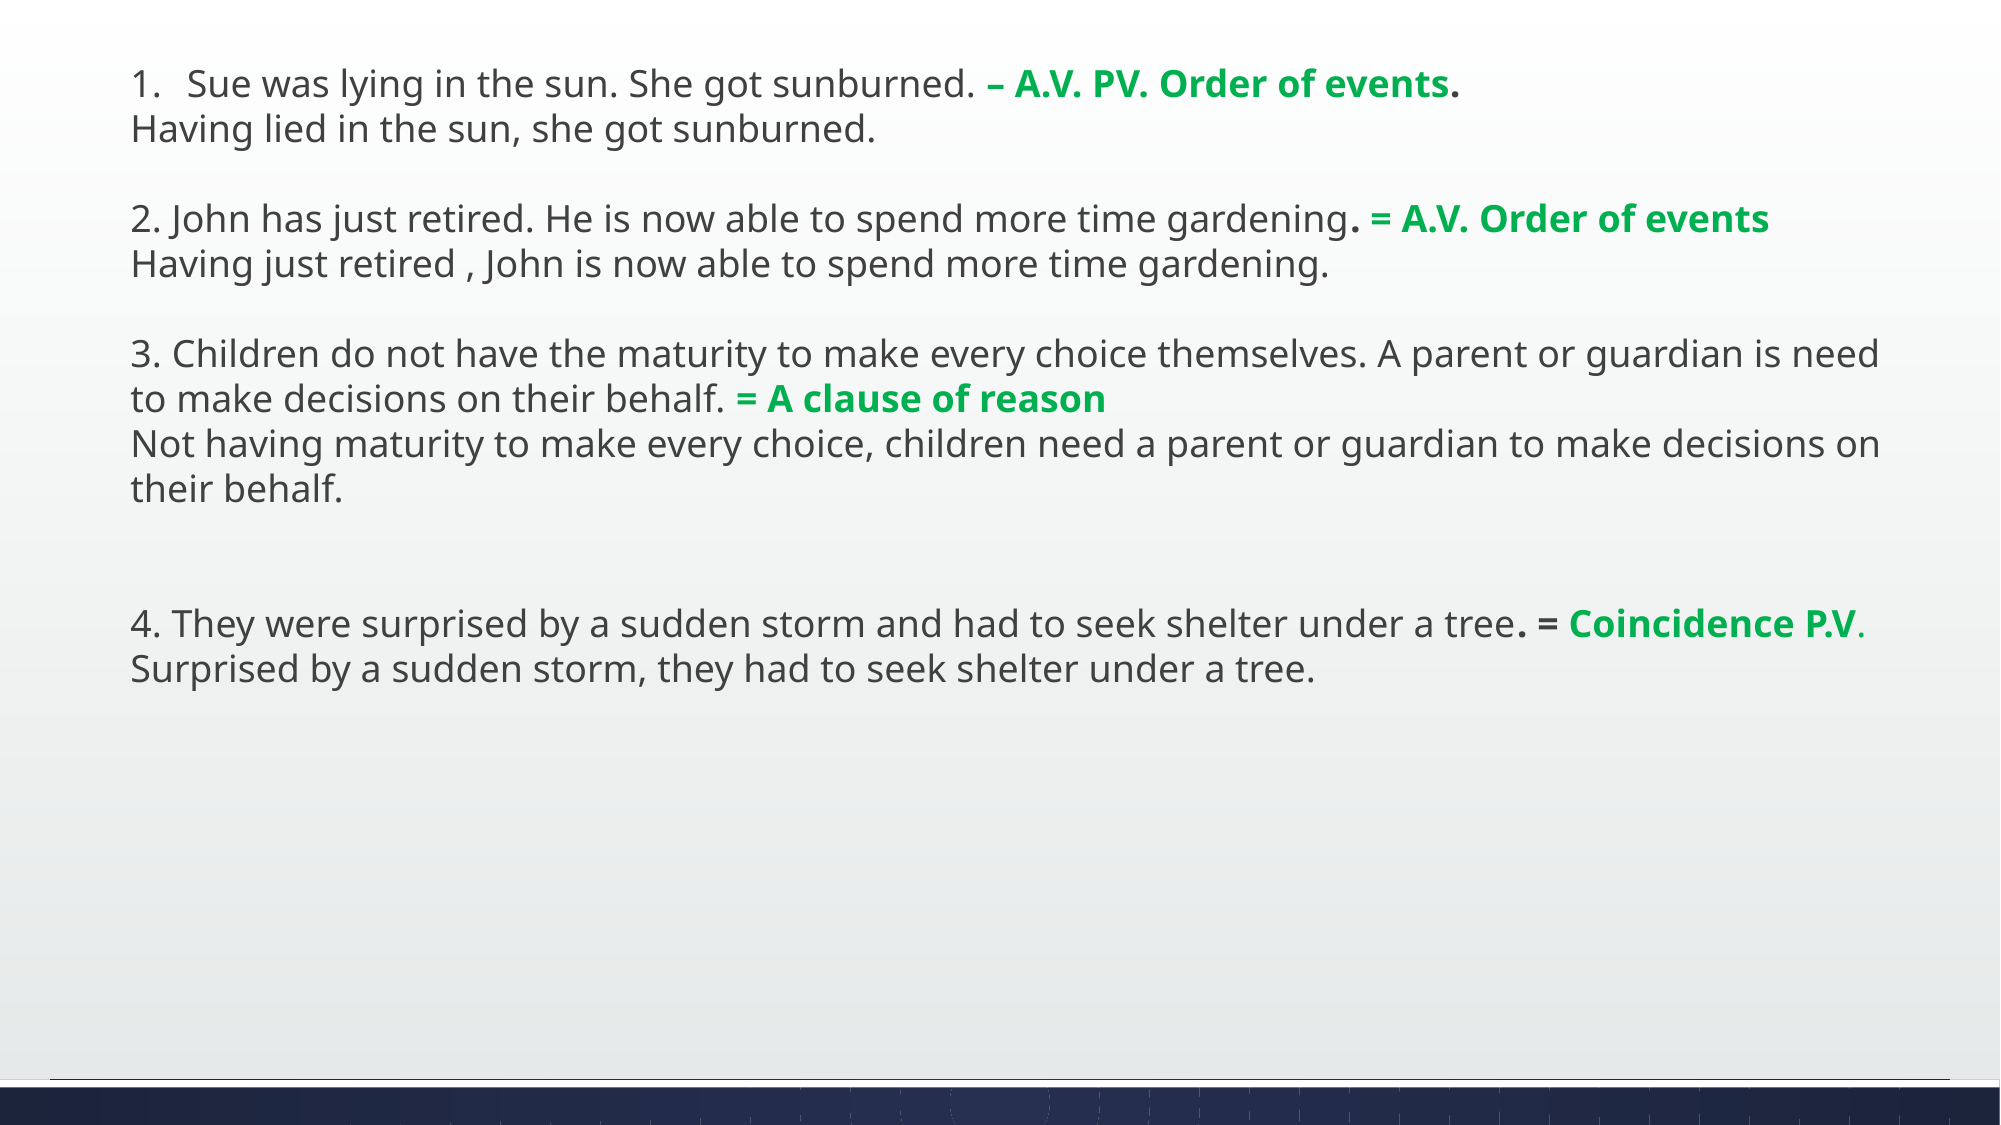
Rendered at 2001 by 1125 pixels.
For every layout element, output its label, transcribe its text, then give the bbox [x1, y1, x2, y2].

text_box Sue was lying in the sun. She got sunburned. – A.V. PV. Order of events. Having lied in the sun, she got sunburned. 2. John has just retired. He is now able to spend more time gardening. = A.V. Order of events Having just retired , John is now able to spend more time gardening. 3. Children do not have the maturity to make every choice themselves. A parent or guardian is need to make decisions on their behalf. = A clause of reason Not having maturity to make every choice, children need a parent or guardian to make decisions on their behalf. 4. They were surprised by a sudden storm and had to seek shelter under a tree. = Coincidence P.V. Surprised by a sudden storm, they had to seek shelter under a tree. [115, 52, 1939, 743]
